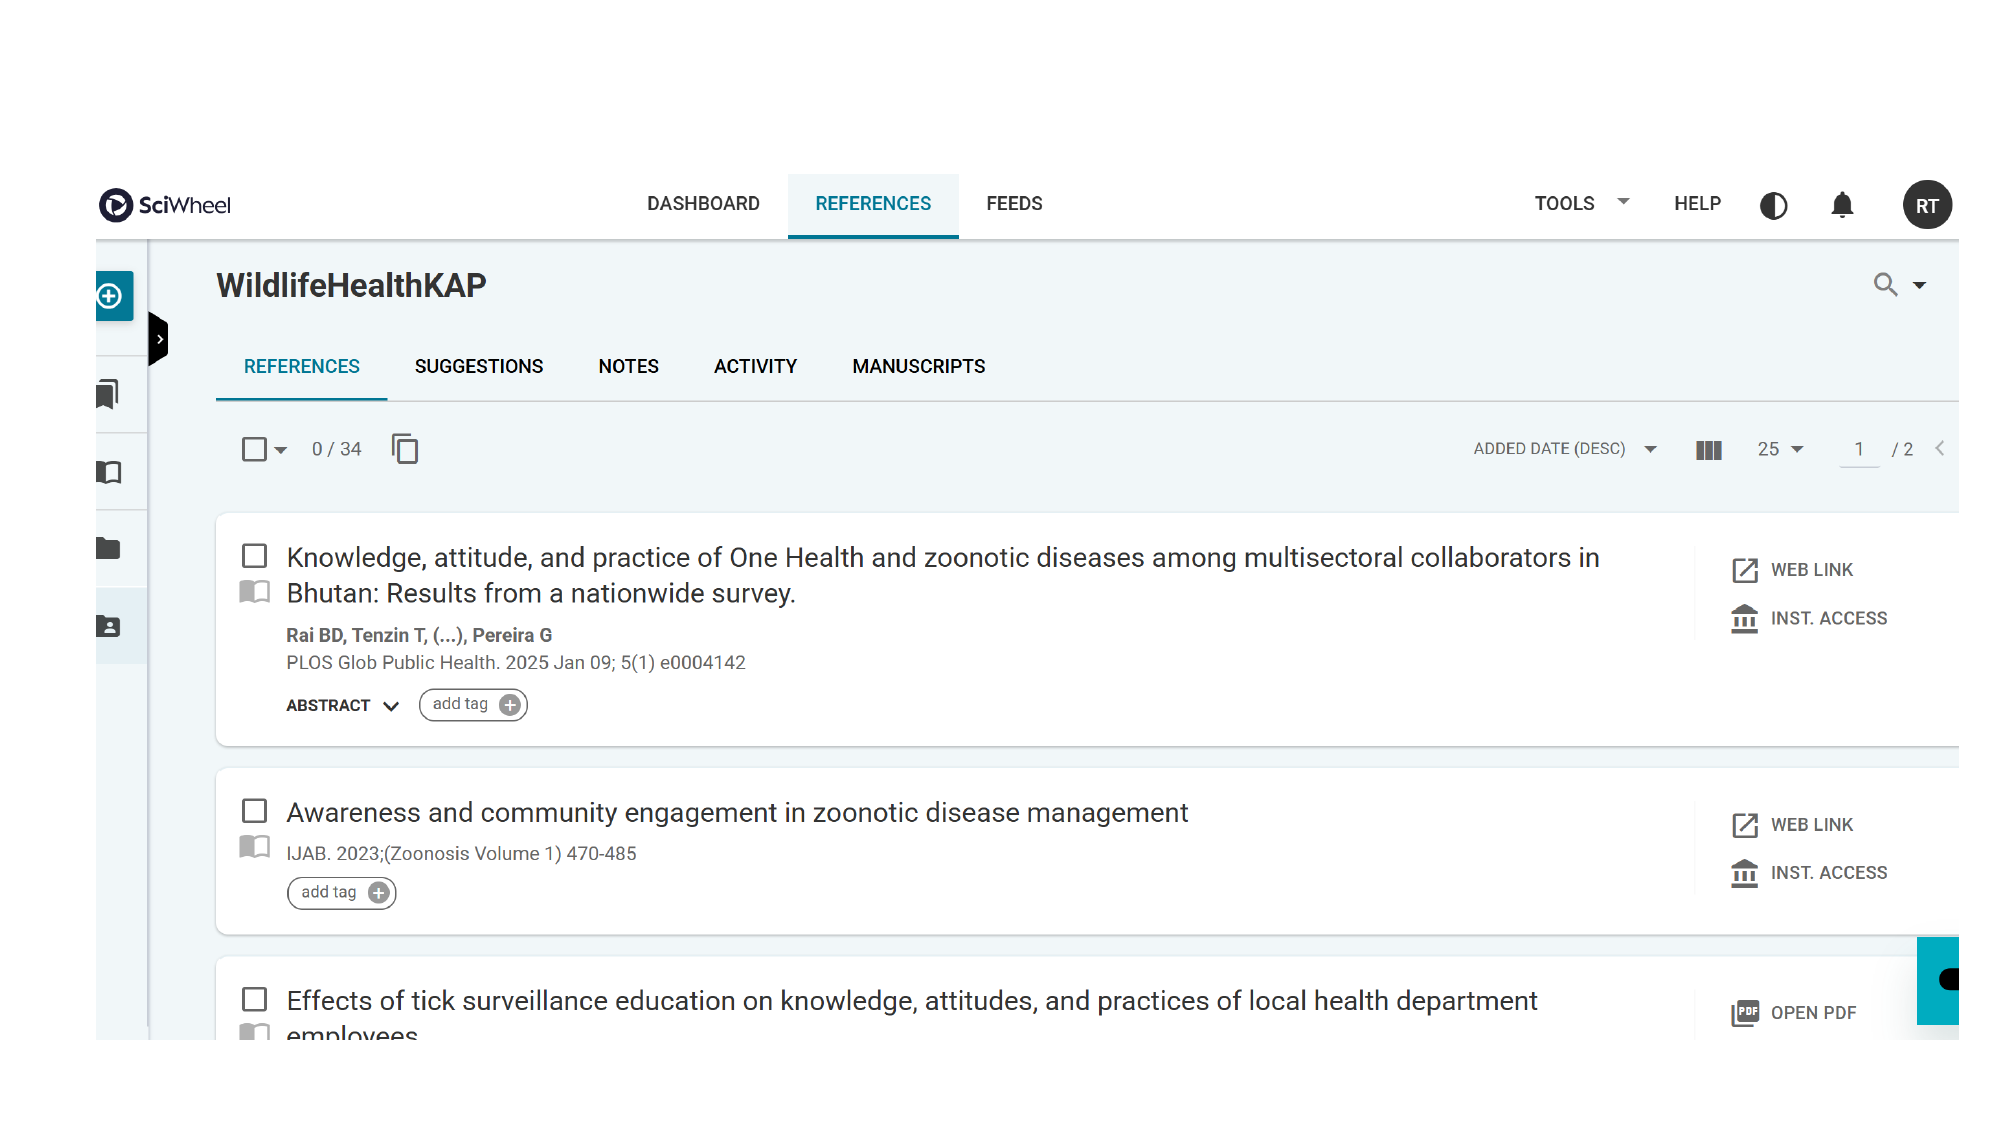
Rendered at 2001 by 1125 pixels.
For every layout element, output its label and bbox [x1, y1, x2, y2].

picture [95, 174, 1960, 1041]
picture [95, 284, 121, 308]
